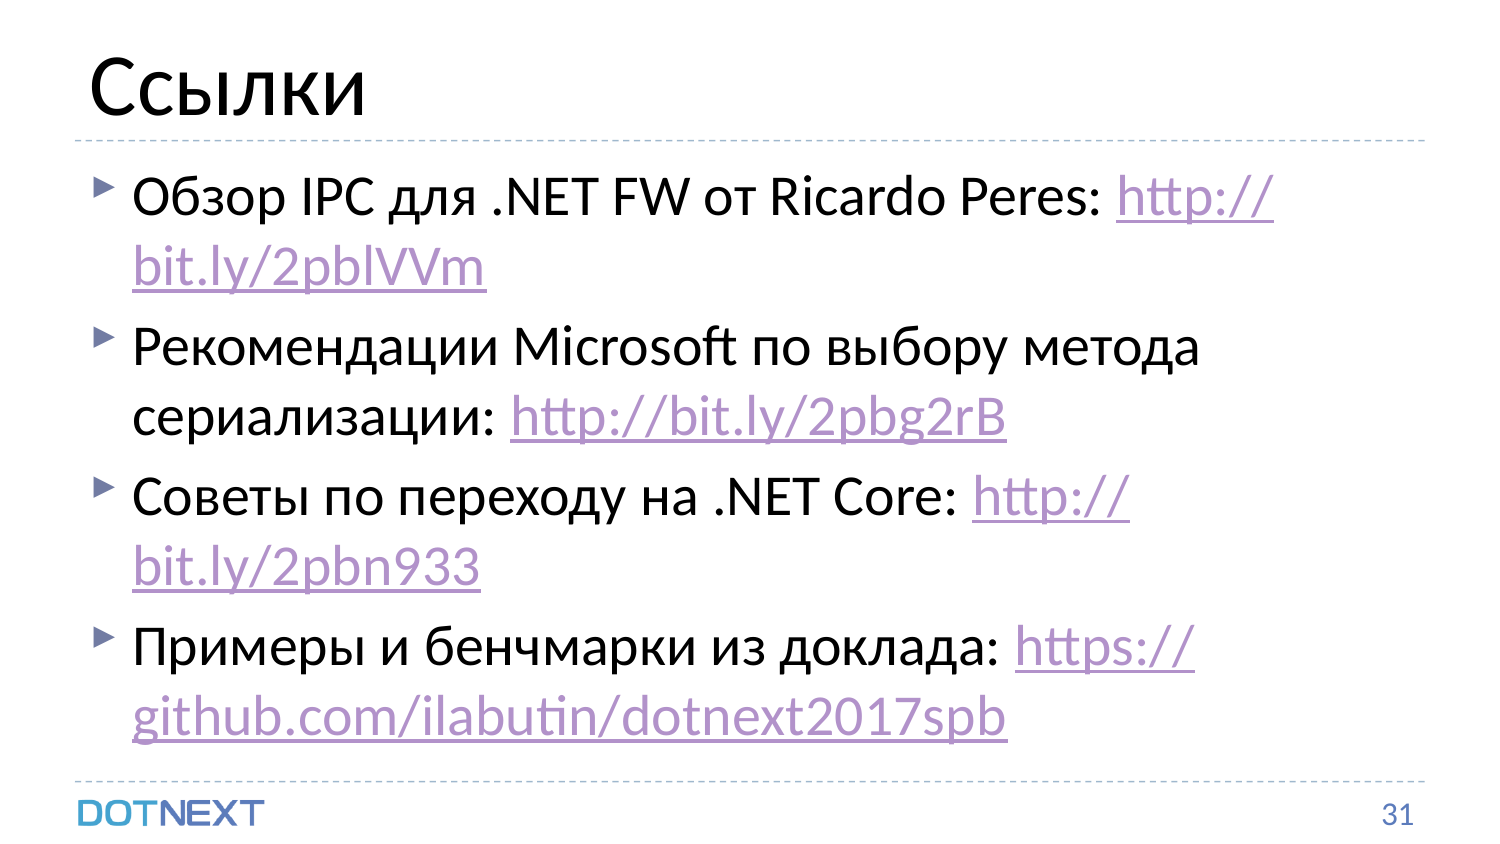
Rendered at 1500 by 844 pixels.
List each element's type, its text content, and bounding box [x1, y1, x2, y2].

slide_number 31 [1104, 785, 1430, 831]
title Ссылки [75, 18, 1425, 141]
list Обзор IPC для .NET FW от Ricardo Peres: http://bit.ly/2pblVVm Рекомендации Microsoft по выбору метода сериализации: http://bit.ly/2pbg2rB Советы по переходу на .NET Core: http://bit.ly/2pbn933 Примеры и бенчмарки из доклада: https://github.com/ilabutin/dotnext2017spb [75, 150, 1425, 758]
picture [64, 793, 278, 832]
